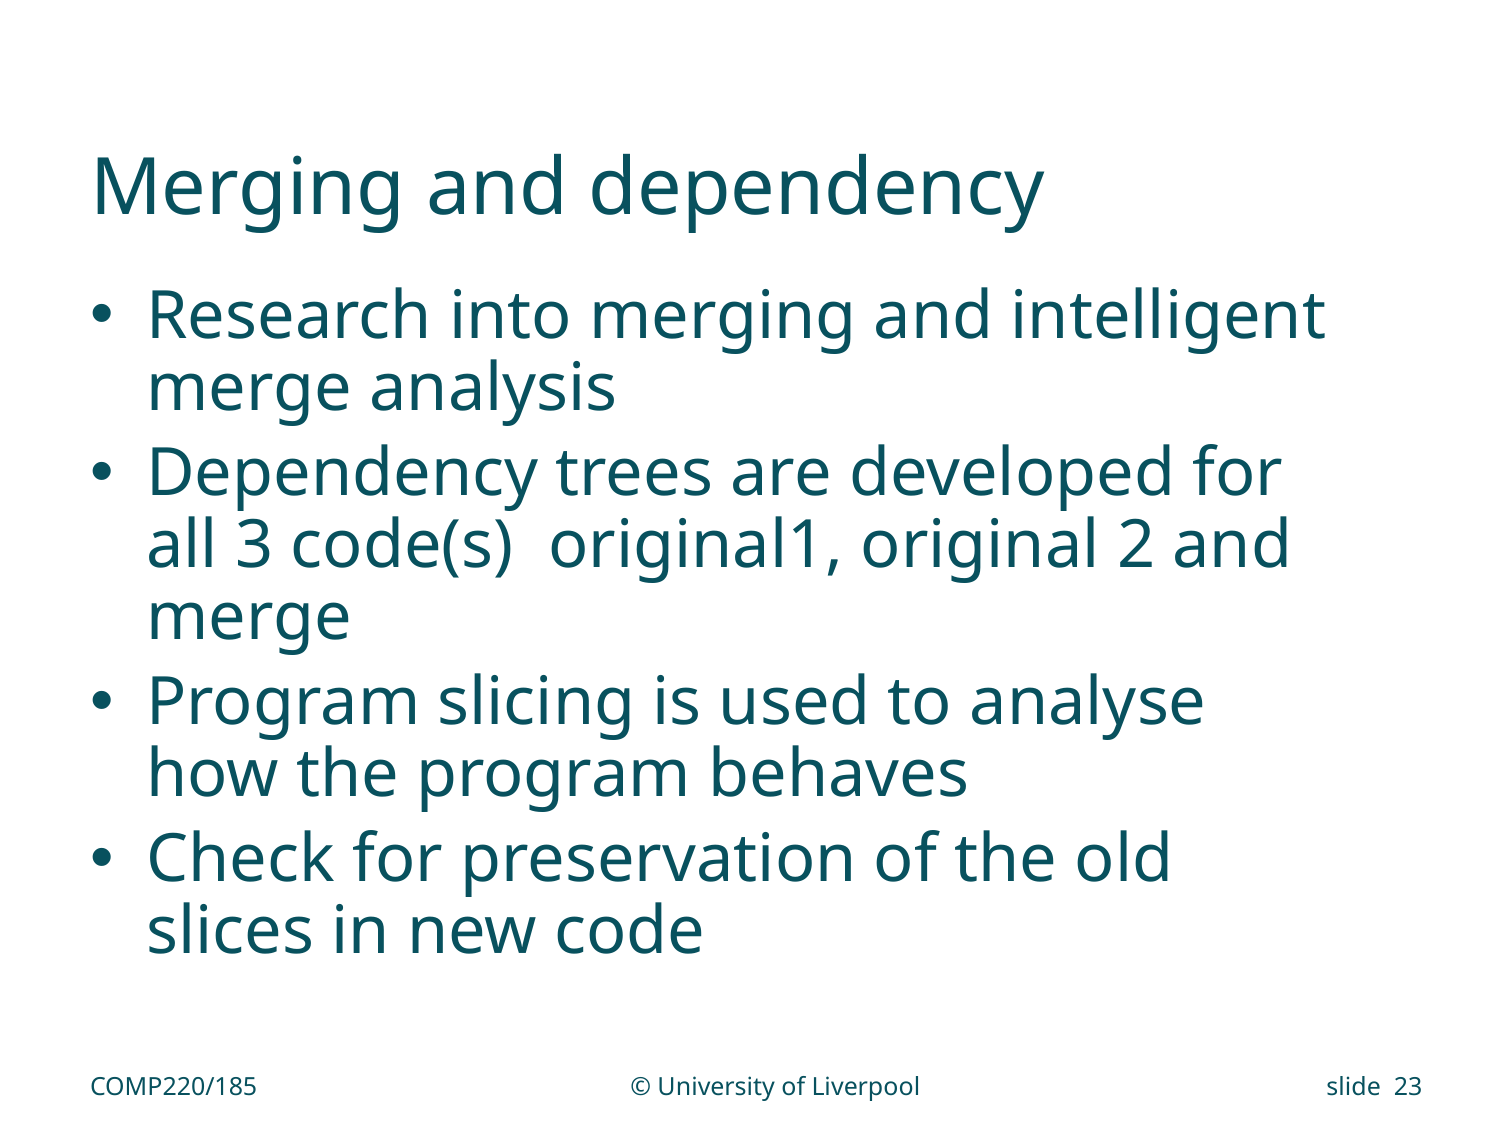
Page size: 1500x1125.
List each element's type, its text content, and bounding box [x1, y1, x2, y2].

title Merging and dependency [75, 128, 1425, 237]
slide_number © University of Liverpool [600, 1062, 951, 1125]
list Research into merging and intelligent merge analysis Dependency trees are developed for all 3 code(s) original1, original 2 and merge Program slicing is used to analyse how the program behaves Check for preservation of the old slices in new code [75, 273, 1363, 1024]
footer COMP220/185 [74, 1062, 575, 1125]
slide_number slide 23 [1212, 1062, 1438, 1113]
